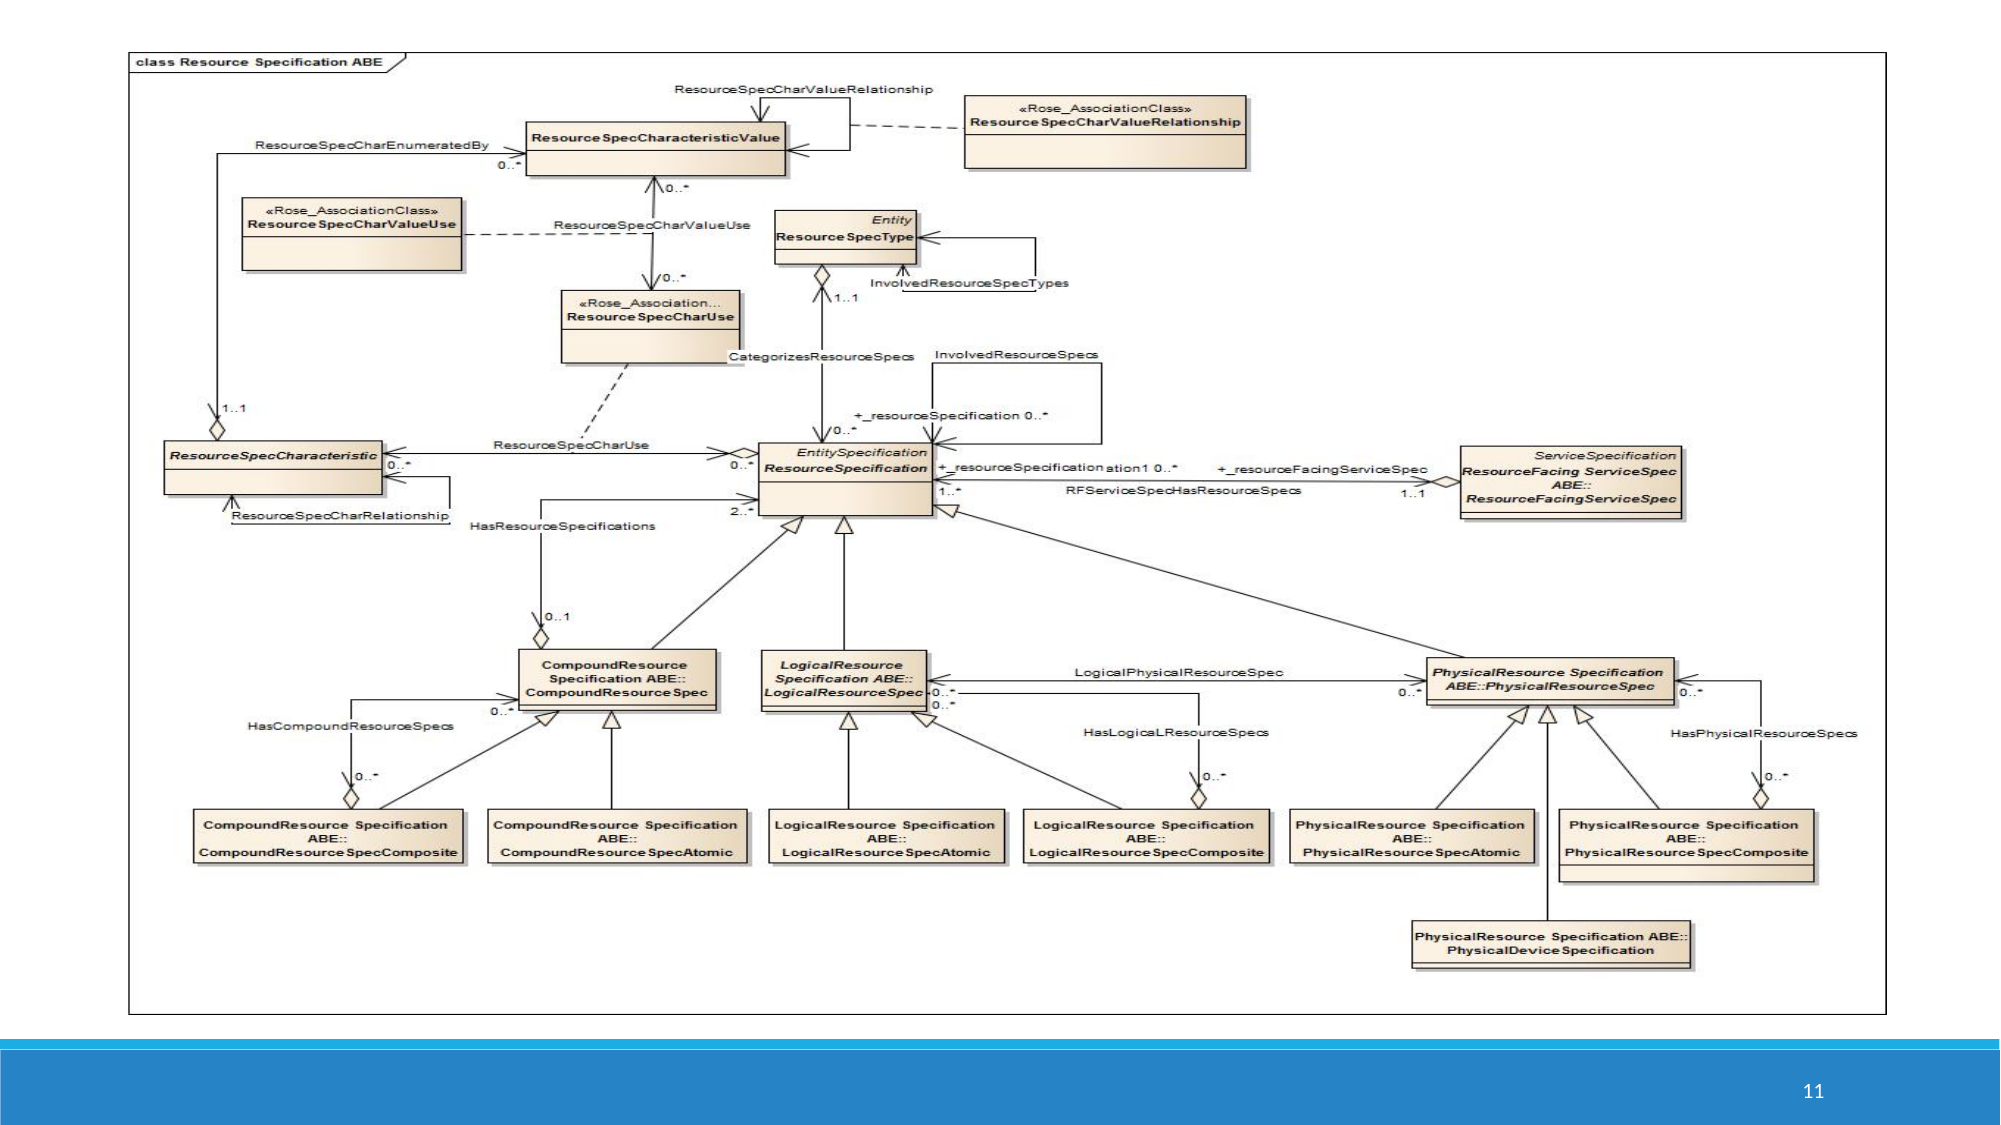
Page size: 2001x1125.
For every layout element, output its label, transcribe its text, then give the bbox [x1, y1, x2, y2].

picture [126, 51, 1887, 1016]
slide_number 11 [1624, 1059, 1840, 1120]
